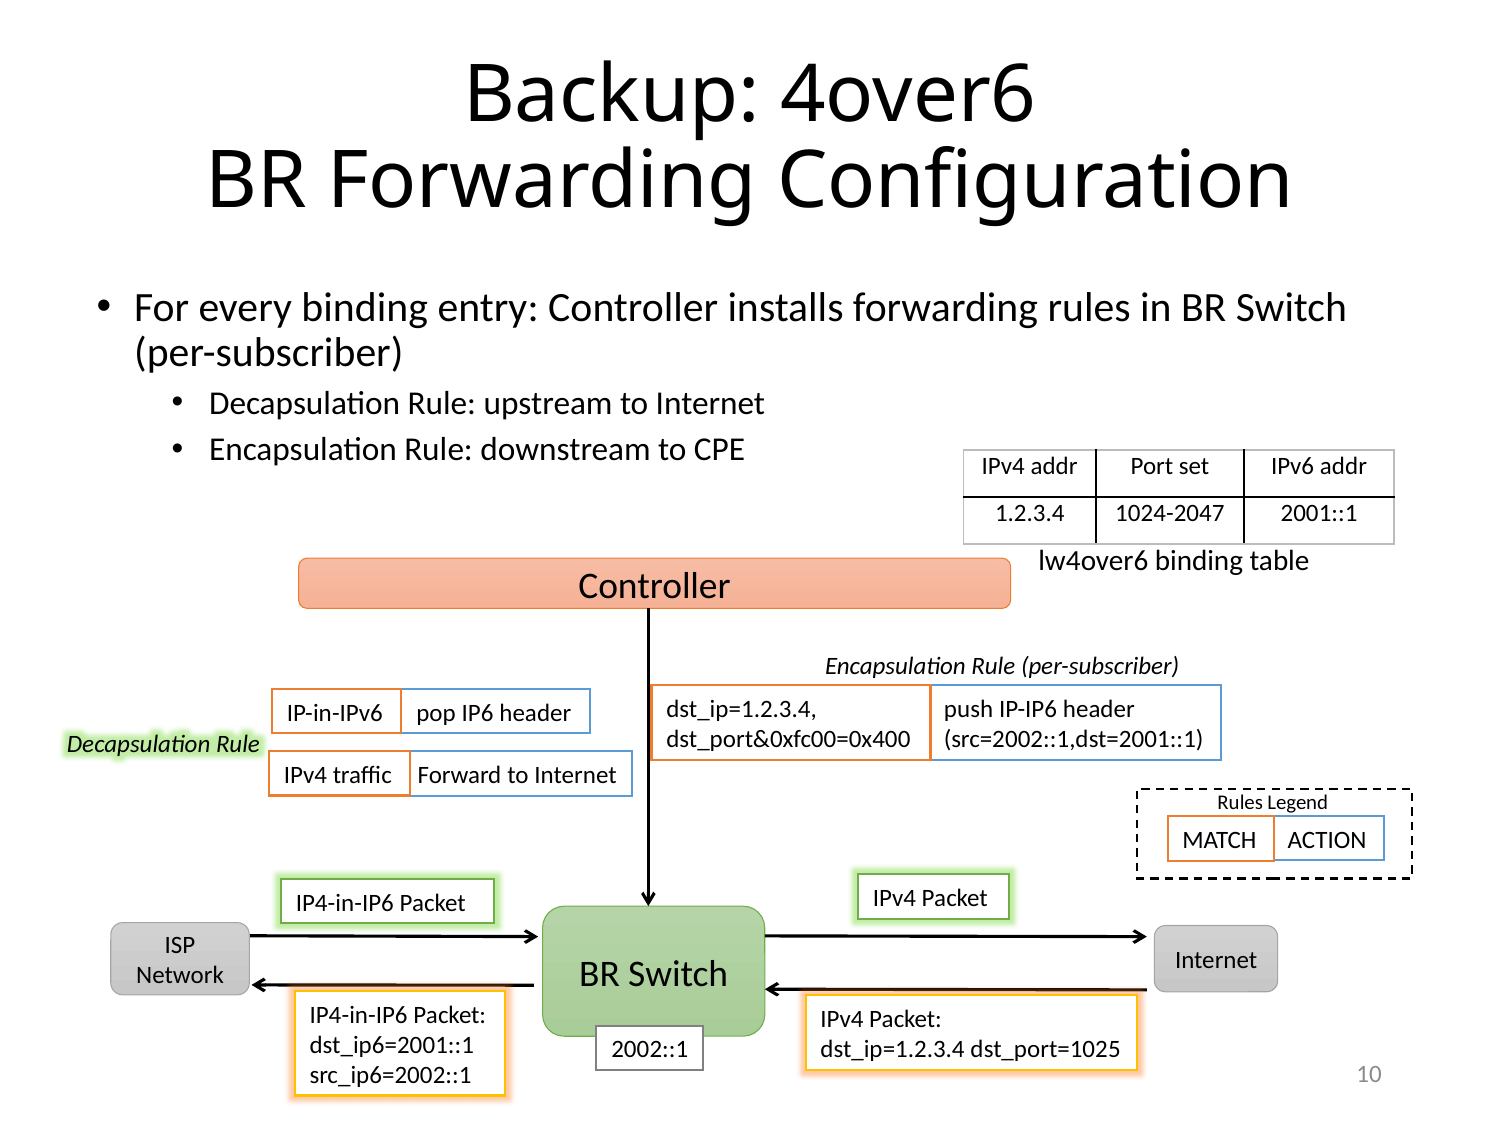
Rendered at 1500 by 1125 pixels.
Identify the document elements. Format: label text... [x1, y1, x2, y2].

text_box BR Switch [542, 905, 766, 1037]
text_box IP4-in-IP6 Packet [280, 878, 495, 924]
text_box Encapsulation Rule (per-subscriber) [810, 642, 1195, 688]
slide_number 10 [1059, 1042, 1397, 1103]
text_box ISP Network [110, 922, 250, 996]
title Backup: 4over6 BR Forwarding Configuration [75, 45, 1425, 233]
text_box Forward to Internet [411, 750, 633, 797]
text_box dst_ip=1.2.3.4, dst_port&0xfc00=0x400 [650, 684, 932, 761]
text_box lw4over6 binding table [1023, 533, 1326, 585]
table_header IPv4 addr [964, 451, 1095, 496]
text_box IPv4 traffic [268, 750, 411, 797]
text_box Internet [1153, 924, 1279, 993]
text_box Controller [298, 557, 1012, 609]
table_header IPv6 addr [1245, 451, 1393, 496]
text_box pop IP6 header [402, 688, 591, 734]
table_cell 2001::1 [1245, 498, 1393, 543]
text_box [1136, 788, 1413, 880]
list For every binding entry: Controller installs forwarding rules in BR Switch (per-subscriber) Decapsulation Rule: upstream to Internet Encapsulation Rule: downstream to CPE [81, 277, 1432, 962]
table_header Port set [1097, 451, 1243, 496]
text_box IPv4 Packet: dst_ip=1.2.3.4 dst_port=1025 [805, 994, 1138, 1071]
table_cell 1.2.3.4 [964, 498, 1095, 543]
text_box 2002::1 [595, 1025, 704, 1071]
table_cell 1024-2047 [1097, 498, 1243, 533]
text_box push IP-IP6 header (src=2002::1,dst=2001::1) [932, 684, 1222, 761]
text_box Decapsulation Rule [52, 719, 276, 765]
text_box IPv4 Packet [857, 873, 1010, 920]
text_box Rules Legend [1202, 781, 1344, 821]
text_box IP-in-IPv6 [271, 688, 402, 734]
text_box IP4-in-IP6 Packet: dst_ip6=2001::1 src_ip6=2002::1 [294, 990, 506, 1097]
slide_number 1 [1059, 1042, 1142, 1075]
